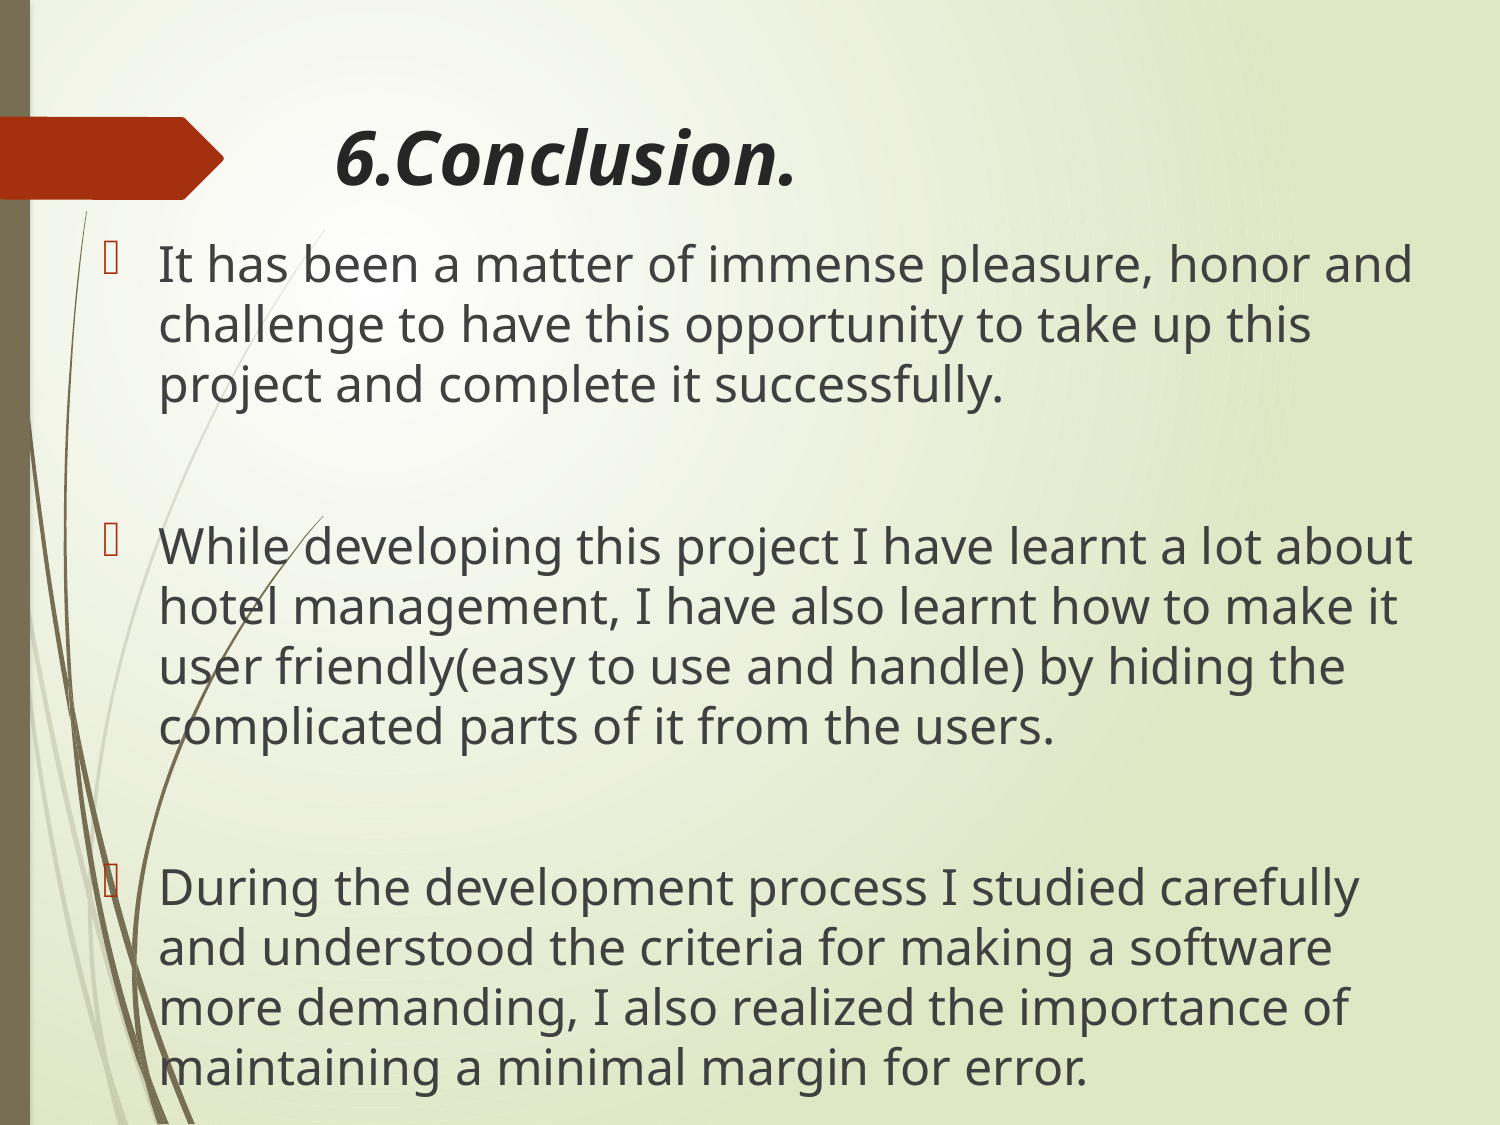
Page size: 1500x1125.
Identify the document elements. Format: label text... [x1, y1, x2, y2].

list It has been a matter of immense pleasure, honor and challenge to have this opportunity to take up this project and complete it successfully. While developing this project I have learnt a lot about hotel management, I have also learnt how to make it user friendly(easy to use and handle) by hiding the complicated parts of it from the users. During the development process I studied carefully and understood the criteria for making a software more demanding, I also realized the importance of maintaining a minimal margin for error. [87, 224, 1438, 1043]
title 6.Conclusion. [319, 102, 1400, 224]
